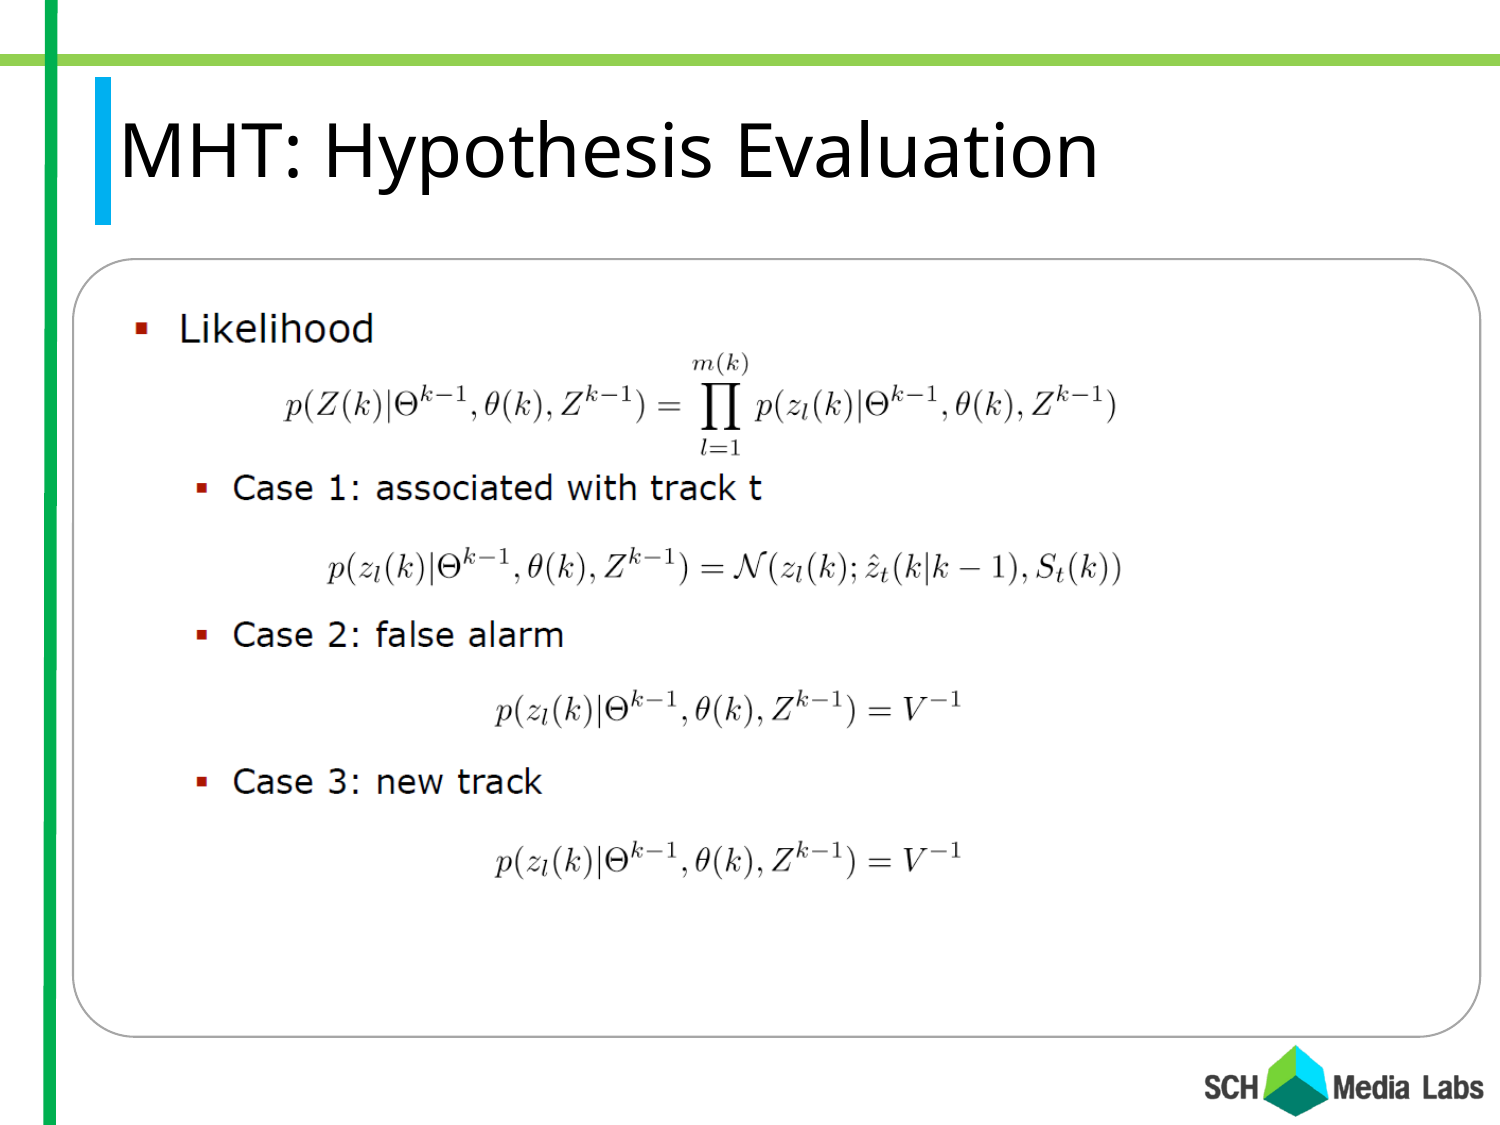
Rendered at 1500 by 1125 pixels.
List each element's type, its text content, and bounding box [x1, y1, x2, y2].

picture [122, 299, 1143, 911]
title MHT: Hypothesis Evaluation [103, 71, 1397, 236]
picture [1186, 1038, 1500, 1125]
